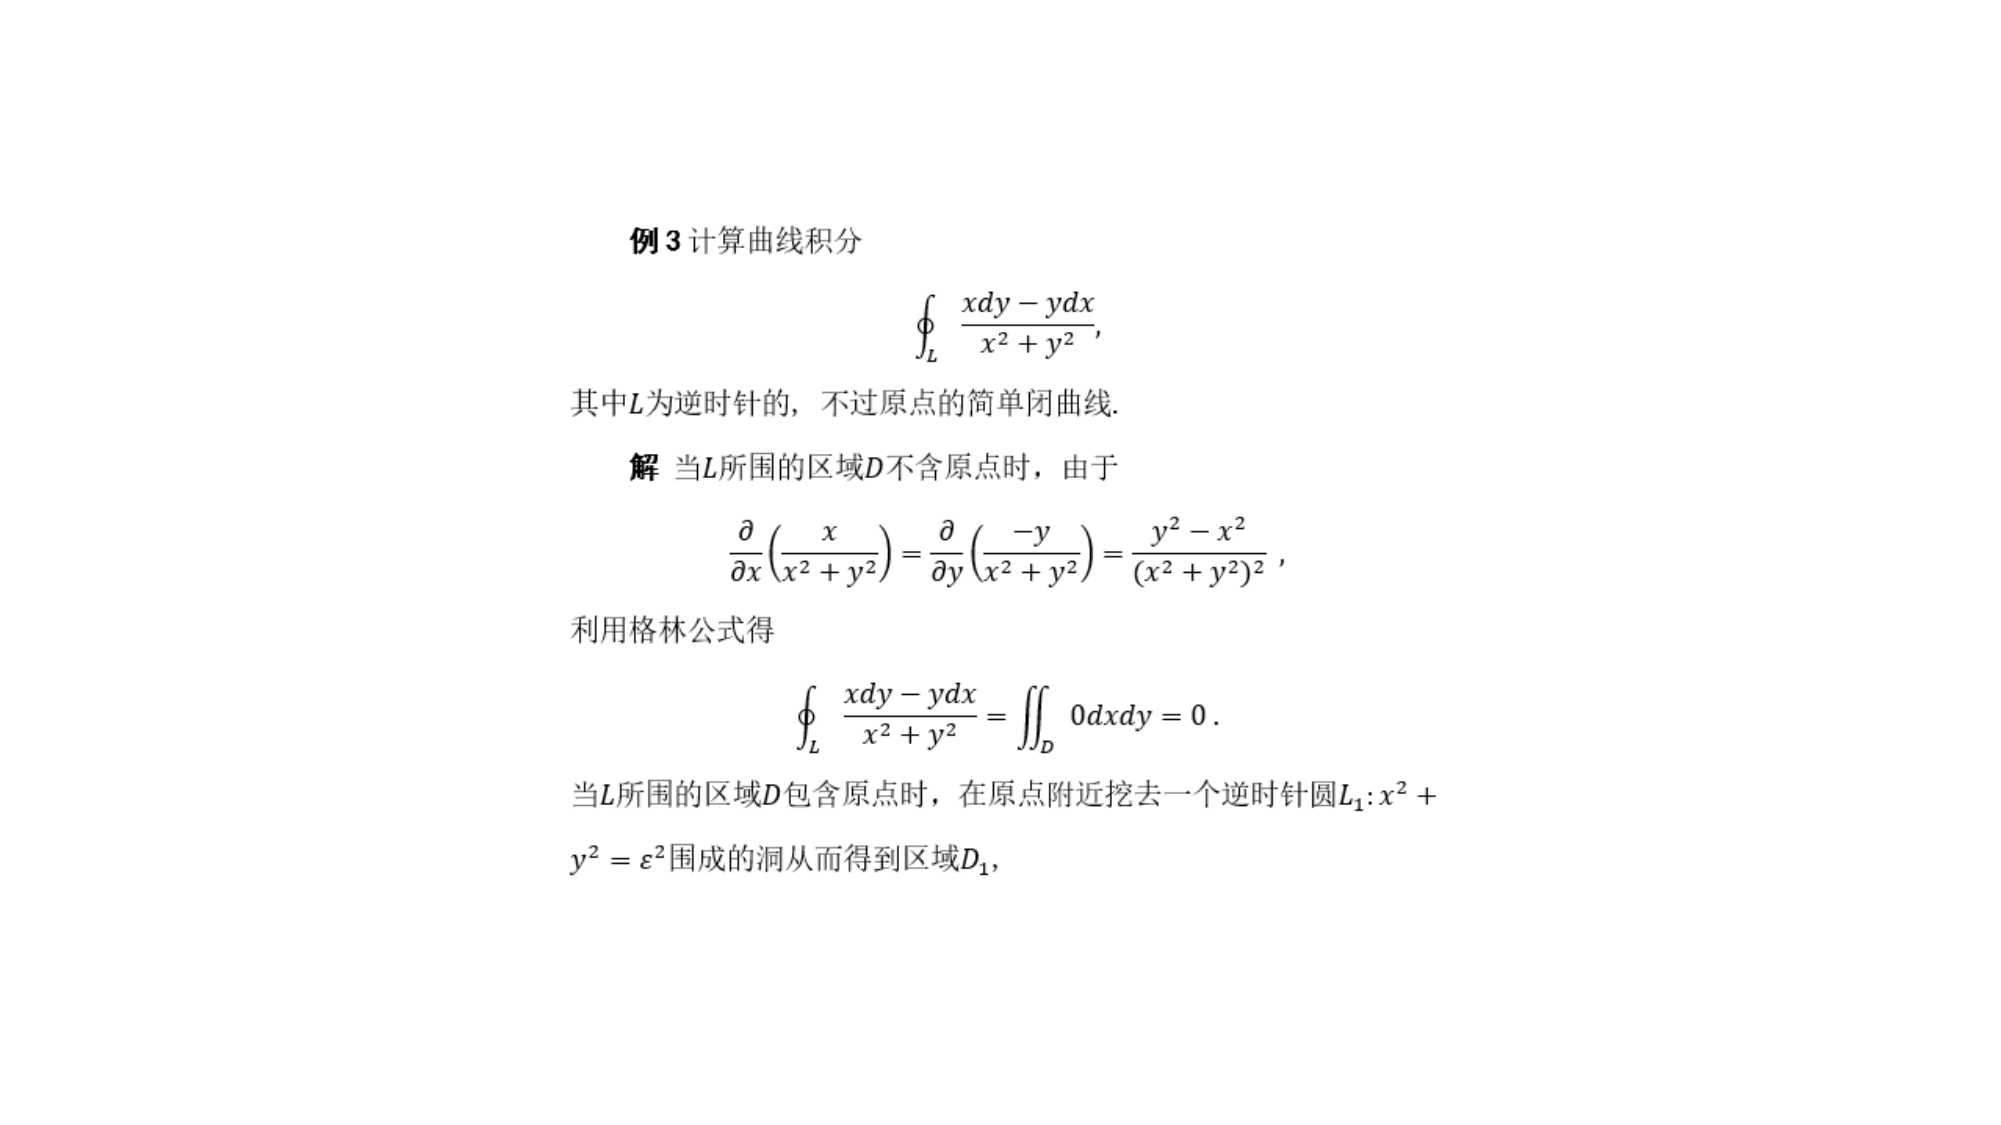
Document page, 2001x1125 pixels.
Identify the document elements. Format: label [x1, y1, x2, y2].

picture [534, 162, 1466, 963]
